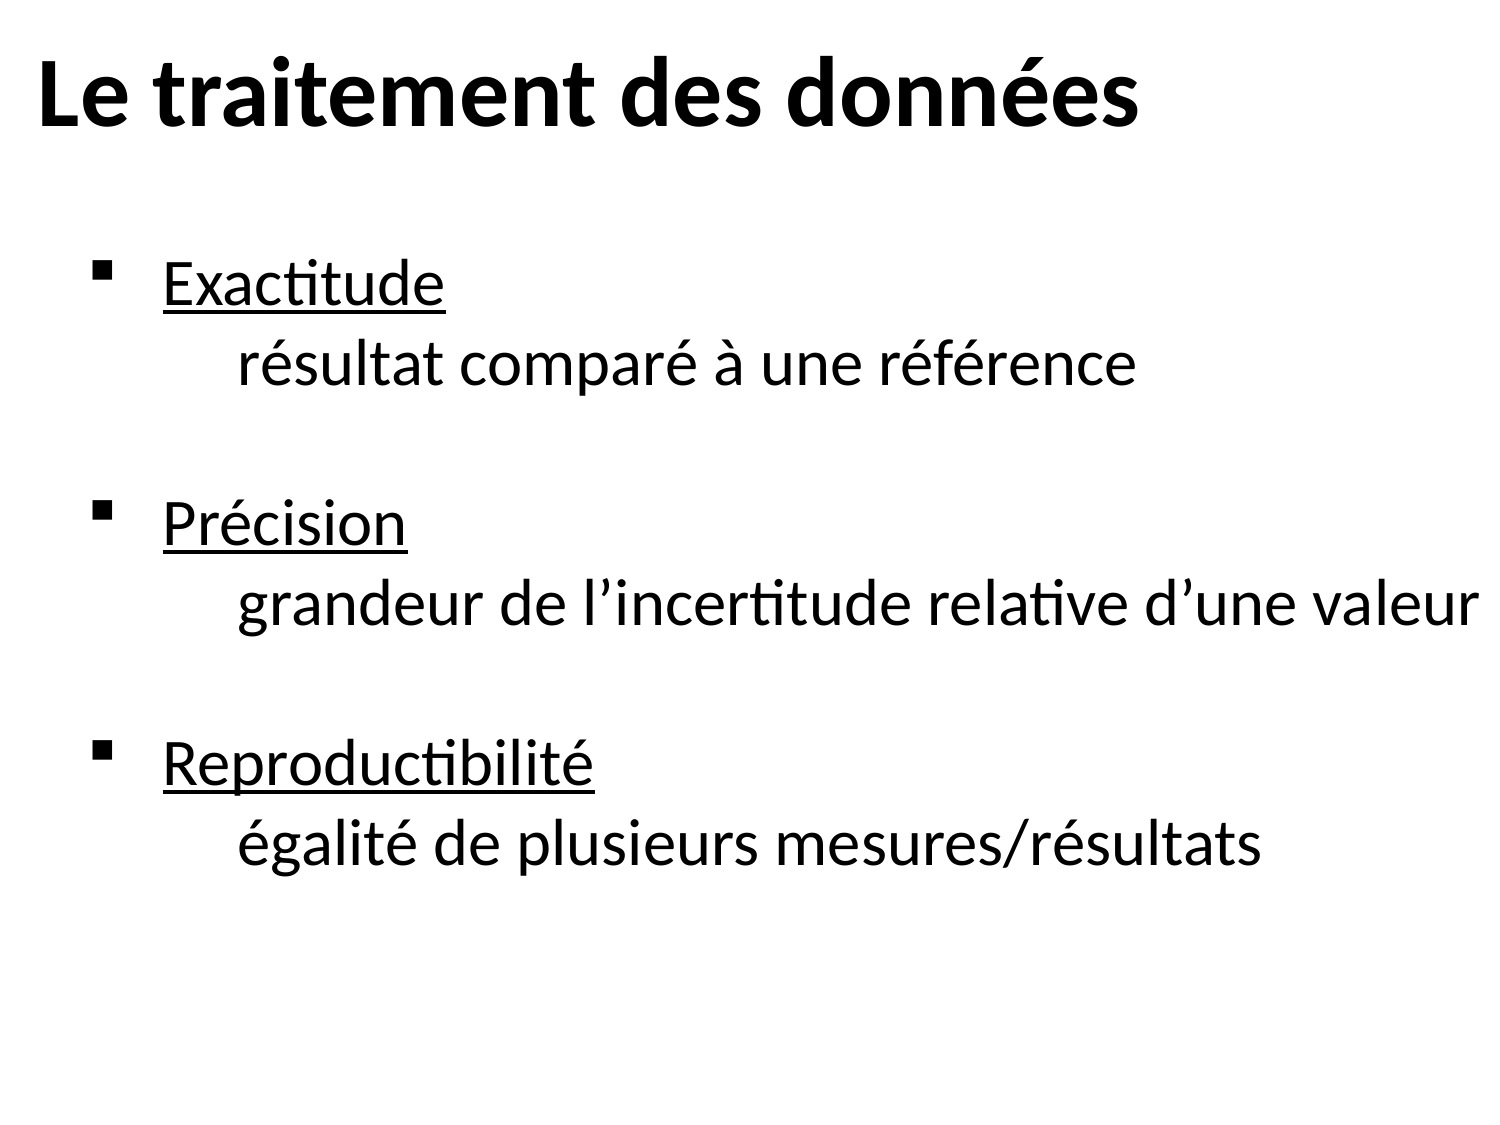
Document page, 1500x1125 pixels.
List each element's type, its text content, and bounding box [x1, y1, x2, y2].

text_box Le traitement des données [23, 19, 1157, 154]
text_box Exactitude résultat comparé à une référence Précision grandeur de l’incertitude relative d’une valeur Reproductibilité égalité de plusieurs mesures/résultats [72, 231, 1497, 887]
